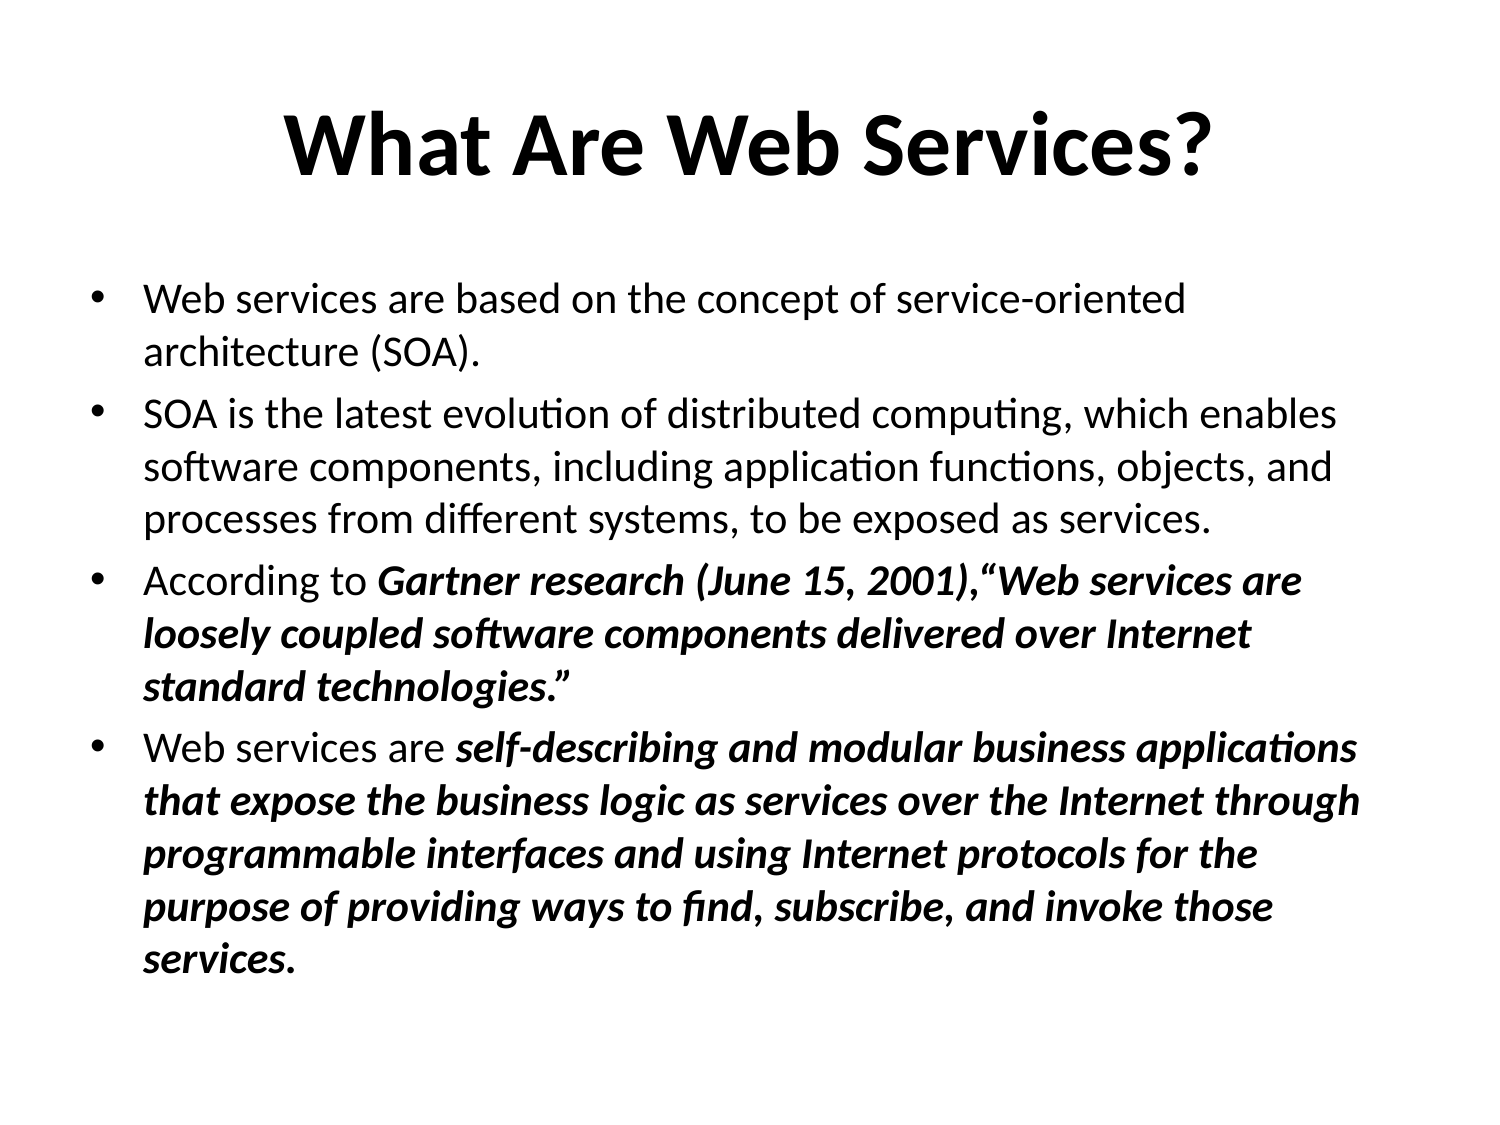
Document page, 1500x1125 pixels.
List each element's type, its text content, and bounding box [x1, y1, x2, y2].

list Web services are based on the concept of service-oriented architecture (SOA). SOA is the latest evolution of distributed computing, which enables software components, including application functions, objects, and processes from different systems, to be exposed as services. According to Gartner research (June 15, 2001),“Web services are loosely coupled software components delivered over Internet standard technologies.” Web services are self-describing and modular business applications that expose the business logic as services over the Internet through programmable interfaces and using Internet protocols for the purpose of providing ways to find, subscribe, and invoke those services. [75, 262, 1425, 1005]
title What Are Web Services? [75, 45, 1425, 233]
